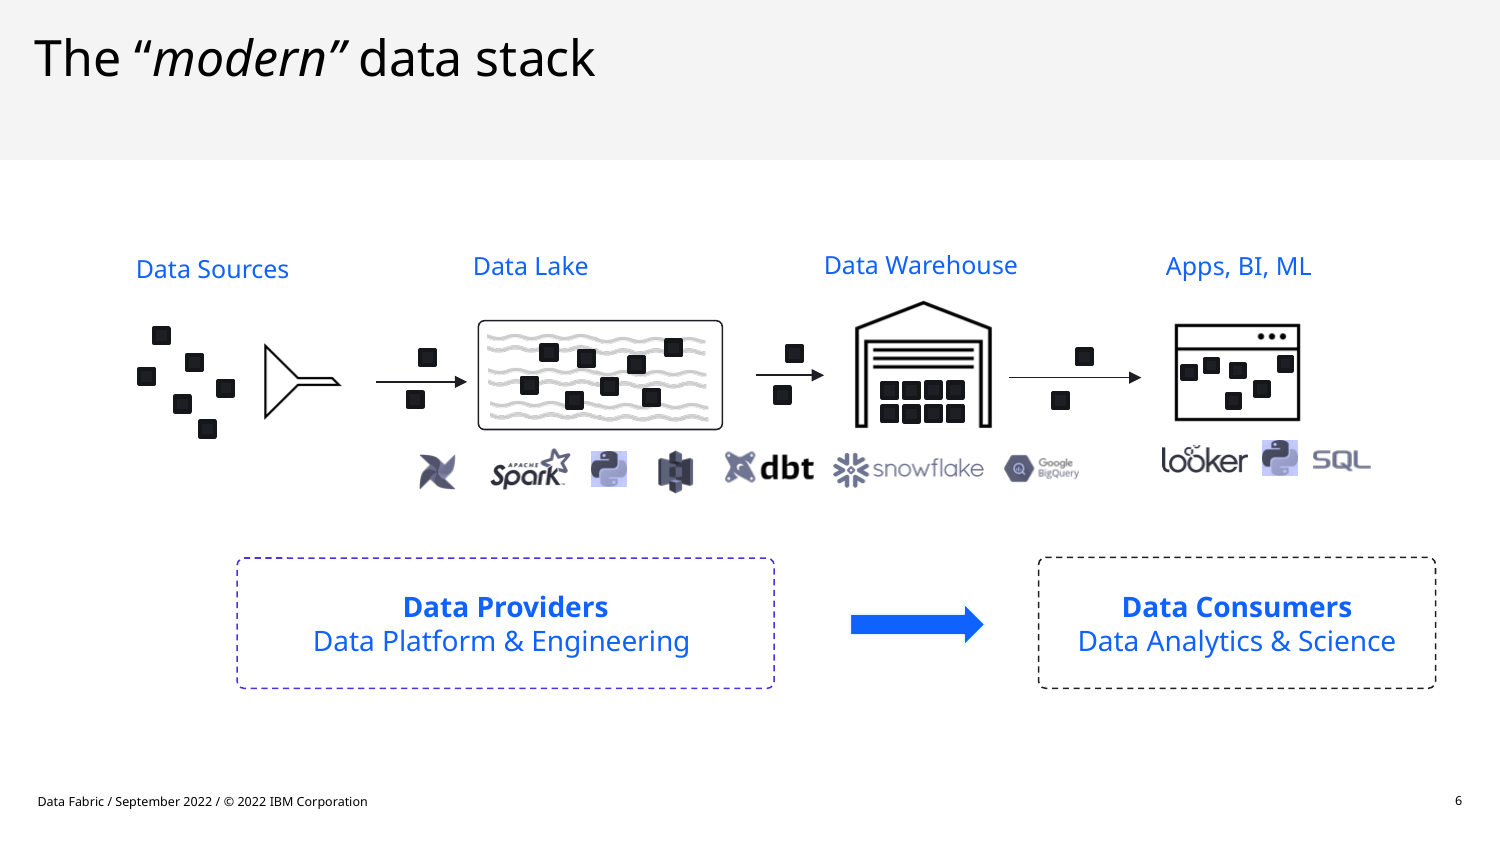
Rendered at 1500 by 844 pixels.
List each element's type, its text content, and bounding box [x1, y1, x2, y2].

text_box Data Warehouse [808, 242, 1041, 288]
picture [645, 433, 984, 502]
text_box [1053, 393, 1069, 409]
picture [486, 331, 718, 432]
text_box [186, 354, 202, 370]
text_box [774, 387, 790, 403]
text_box [419, 350, 435, 366]
picture [992, 447, 1091, 490]
text_box [478, 320, 723, 430]
text_box [218, 380, 234, 396]
picture [1162, 297, 1372, 491]
picture [419, 454, 456, 491]
text_box [850, 603, 985, 646]
text_box [199, 421, 215, 437]
text_box Data Providers Data Platform & Engineering [237, 558, 775, 689]
text_box [786, 345, 802, 361]
title The “modern” data stack90% of [0, 0, 1500, 160]
picture [248, 326, 358, 437]
text_box Data Lake [457, 243, 615, 289]
text_box [153, 328, 169, 344]
text_box Data Sources [120, 245, 331, 291]
slide_number 6 [1162, 787, 1463, 815]
text_box [407, 392, 423, 407]
text_box [1076, 349, 1092, 365]
picture [490, 447, 571, 490]
picture [591, 451, 627, 487]
footer Data Fabric / September 2022 / © 2022 IBM Corporation [37, 787, 713, 815]
text_box Apps, BI, ML [1150, 242, 1395, 288]
text_box [139, 368, 155, 384]
text_box Data Consumers Data Analytics & Science [1038, 557, 1436, 689]
picture [837, 282, 1010, 445]
text_box [174, 396, 190, 412]
